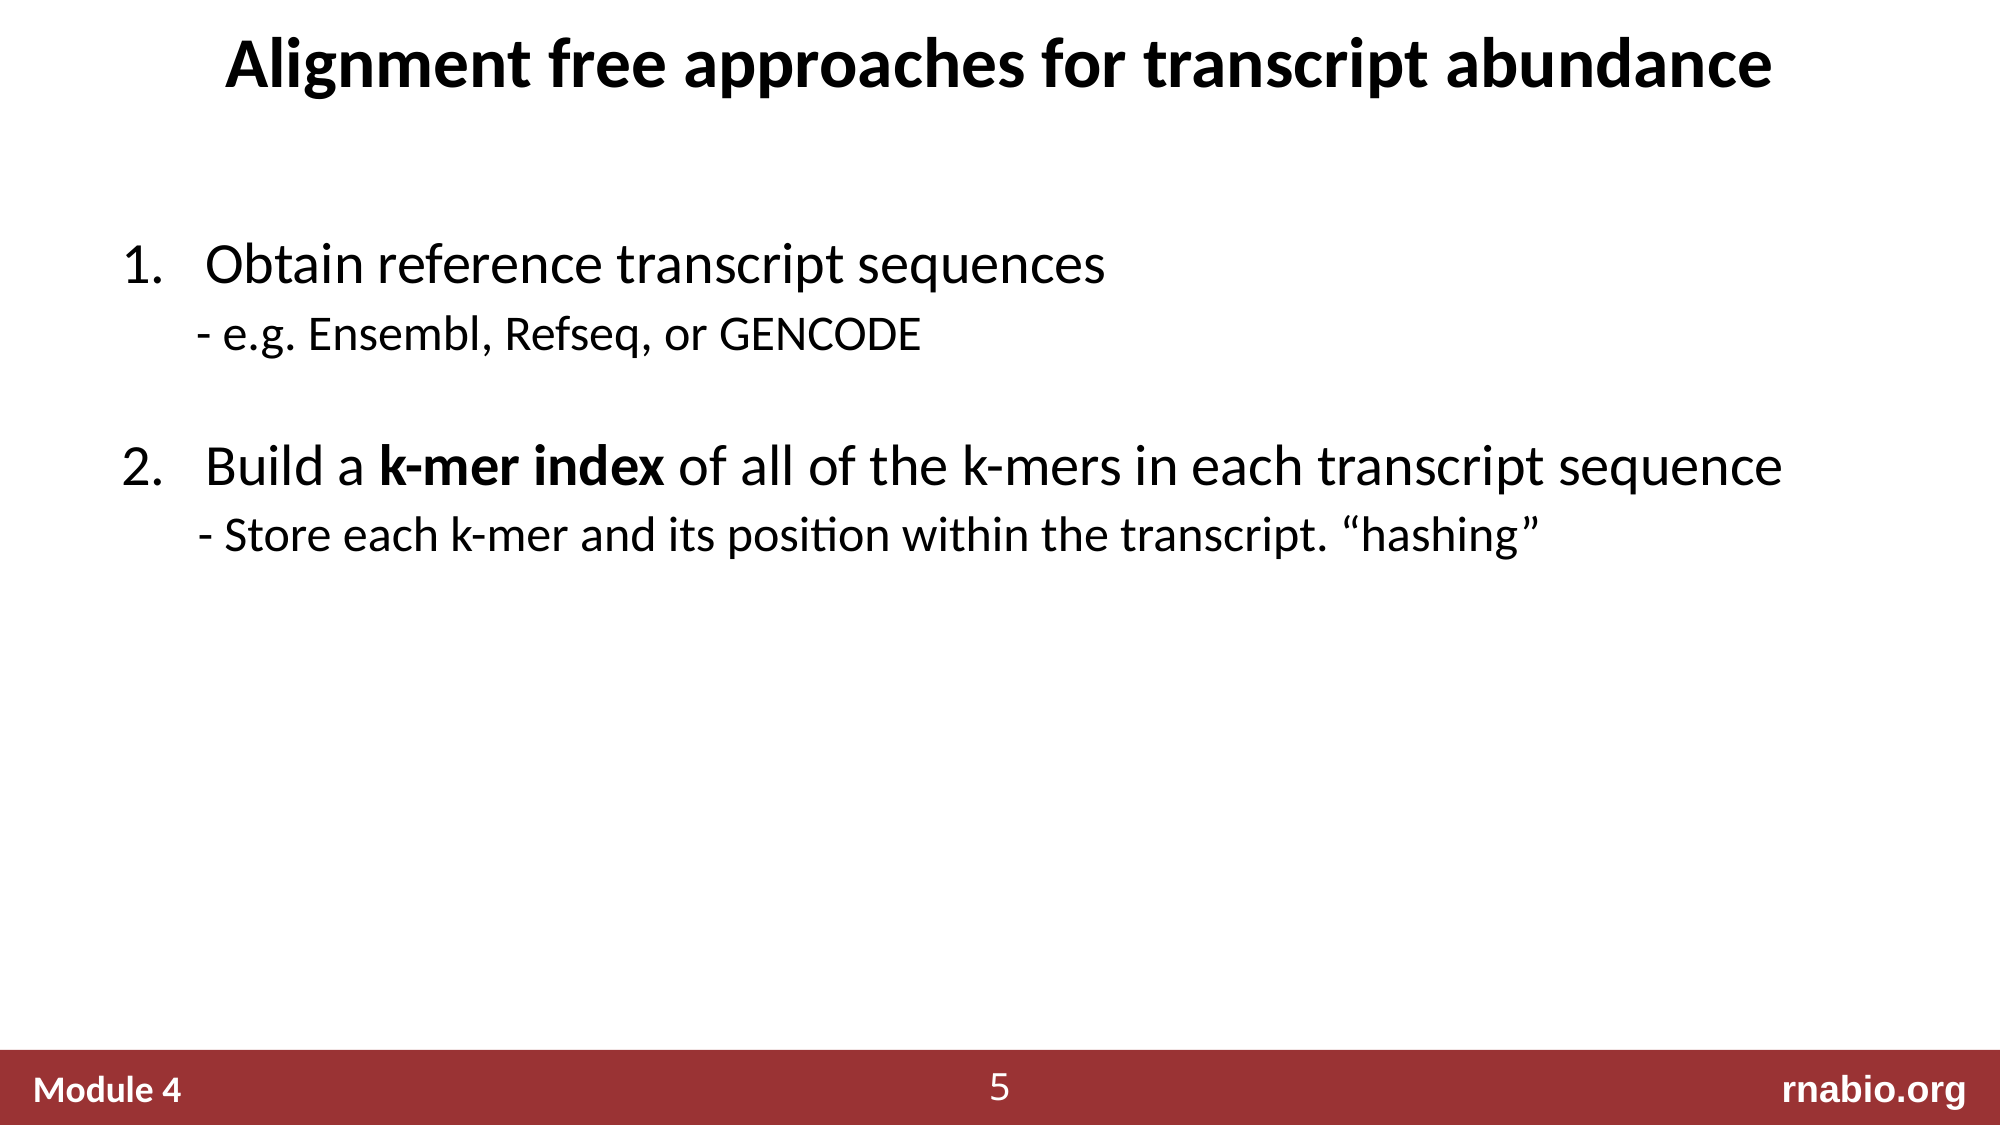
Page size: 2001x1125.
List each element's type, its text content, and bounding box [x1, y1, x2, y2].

list Obtain reference transcript sequences - e.g. Ensembl, Refseq, or GENCODE Build a k-mer index of all of the k-mers in each transcript sequence - Store each k-mer and its position within the transcript. “hashing” [106, 226, 1863, 1014]
title Alignment free approaches for transcript abundance [63, 17, 1937, 112]
